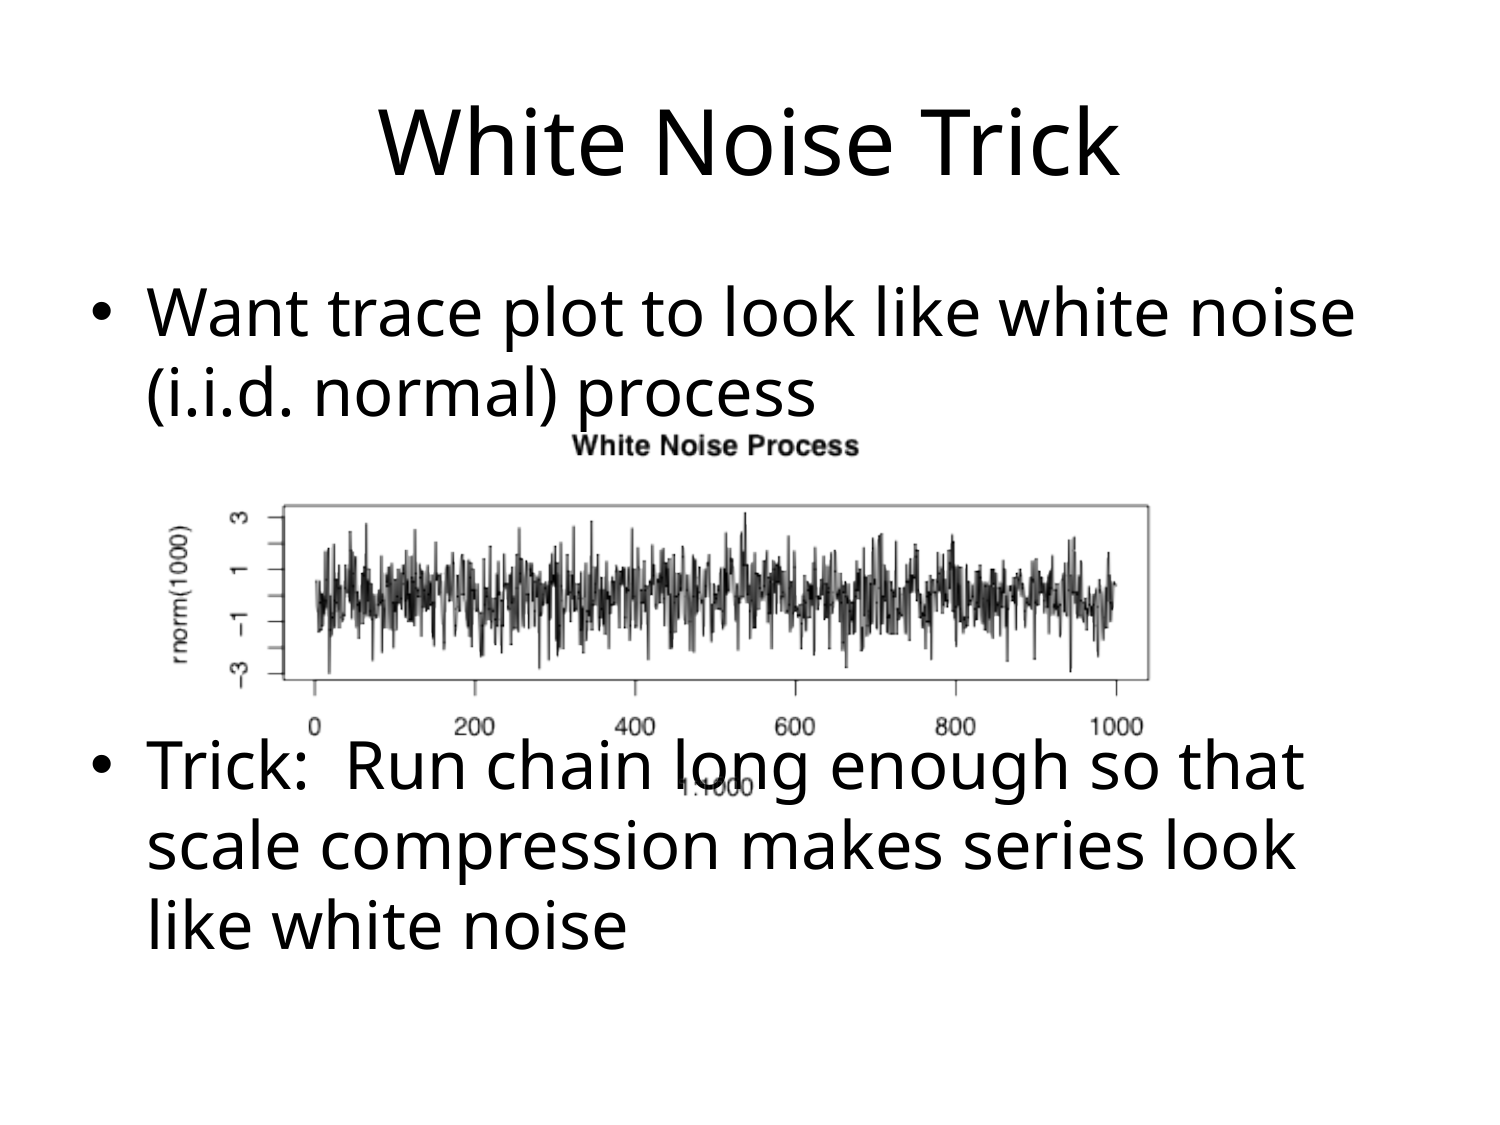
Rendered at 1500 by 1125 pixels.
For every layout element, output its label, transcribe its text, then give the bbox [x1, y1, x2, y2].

list Want trace plot to look like white noise (i.i.d. normal) process Trick: Run chain long enough so that scale compression makes series look like white noise [75, 262, 1425, 1005]
title White Noise Trick [75, 45, 1425, 233]
picture [160, 383, 1212, 834]
